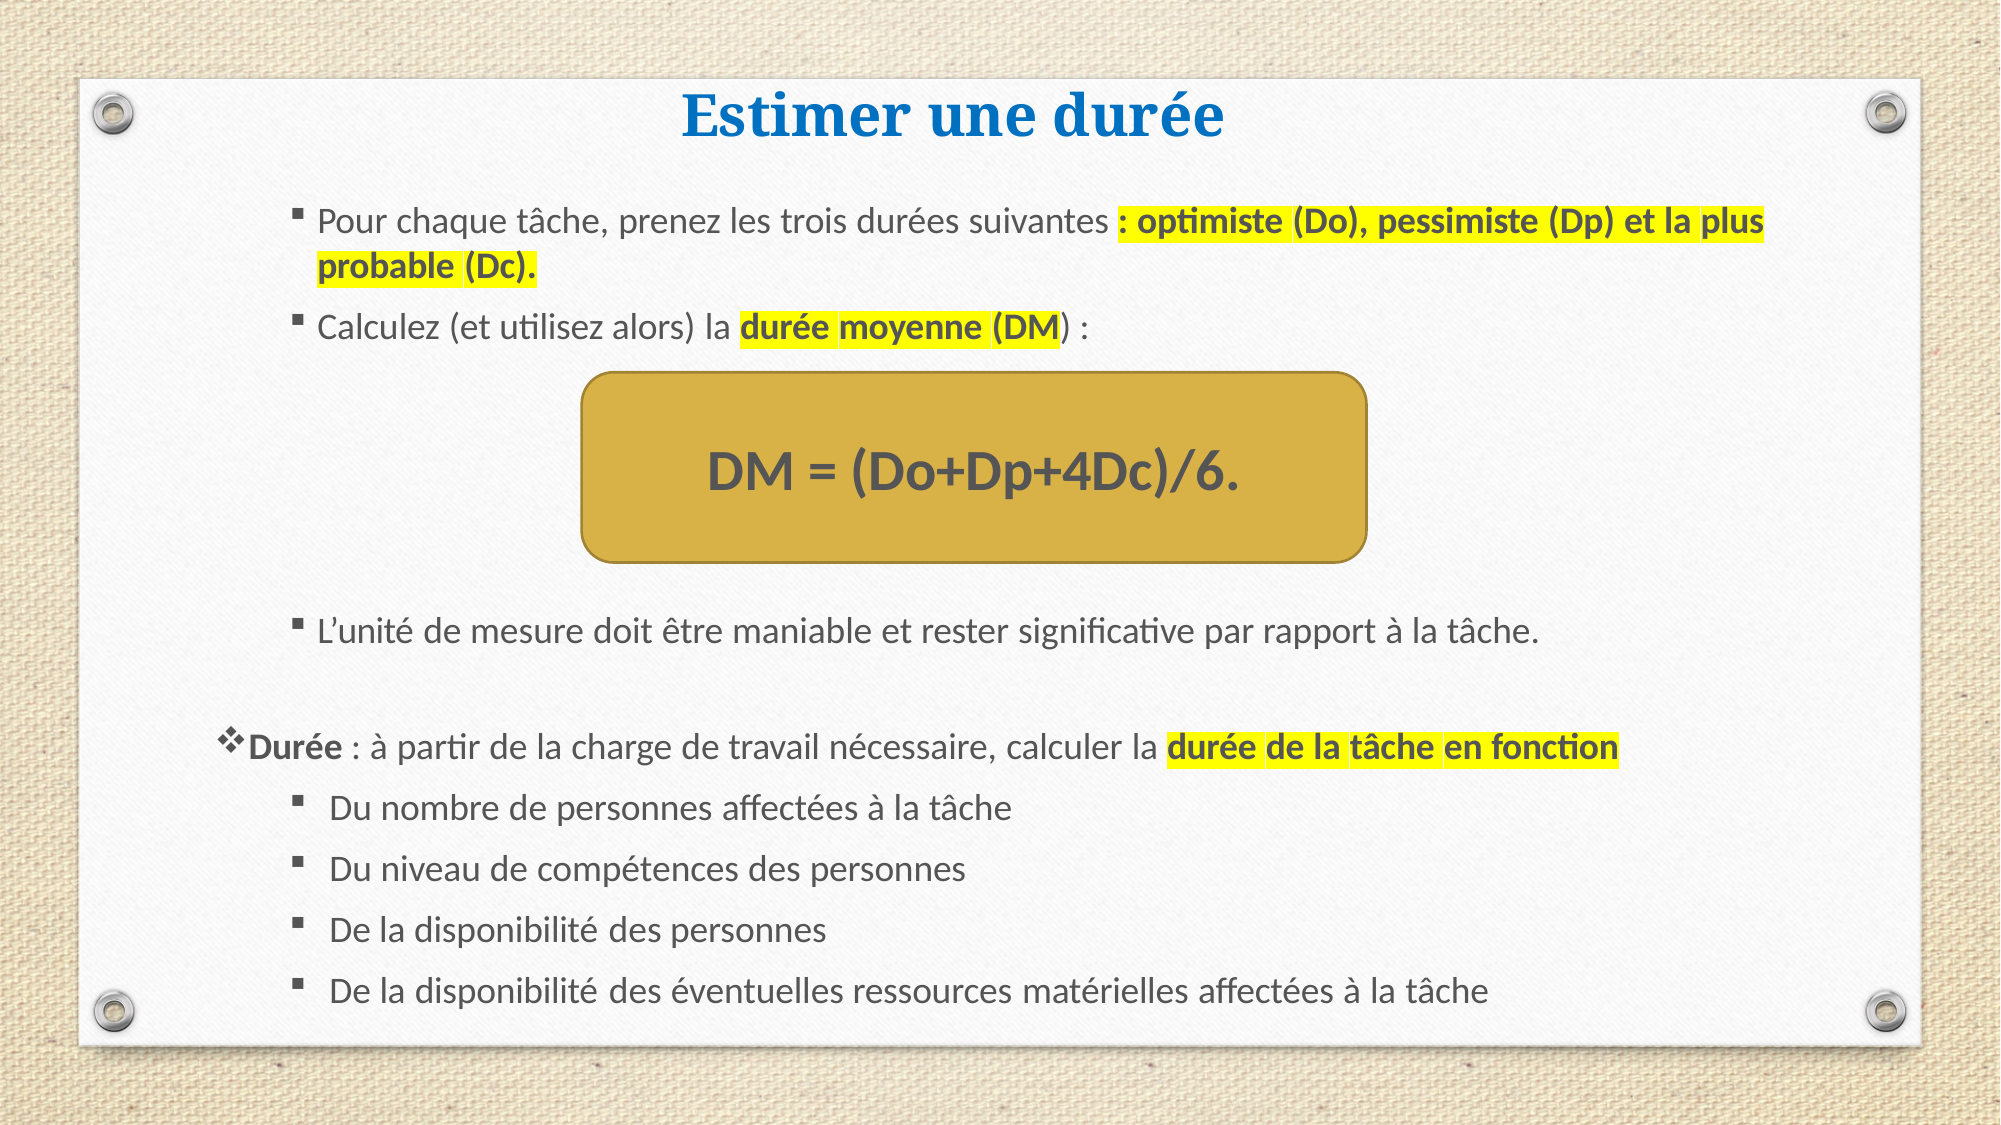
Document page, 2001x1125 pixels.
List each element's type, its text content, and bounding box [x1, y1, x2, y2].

picture [0, 0, 2001, 1125]
text_box Pour chaque tâche, prenez les trois durées suivantes : optimiste (Do), pessimiste (Dp) et la plus probable (Dc). Calculez (et utilisez alors) la durée moyenne (DM) : L’unité de mesure doit être maniable et rester significative par rapport à la tâche. Durée : à partir de la charge de travail nécessaire, calculer la durée de la tâche en fonction Du nombre de personnes affectées à la tâche Du niveau de compétences des personnes De la disponibilité des personnes De la disponibilité des éventuelles ressources matérielles affectées à la tâche [197, 188, 1850, 1064]
text_box Estimer une durée [664, 71, 1665, 156]
text_box DM = (Do+Dp+4Dc)/6. [580, 370, 1368, 564]
